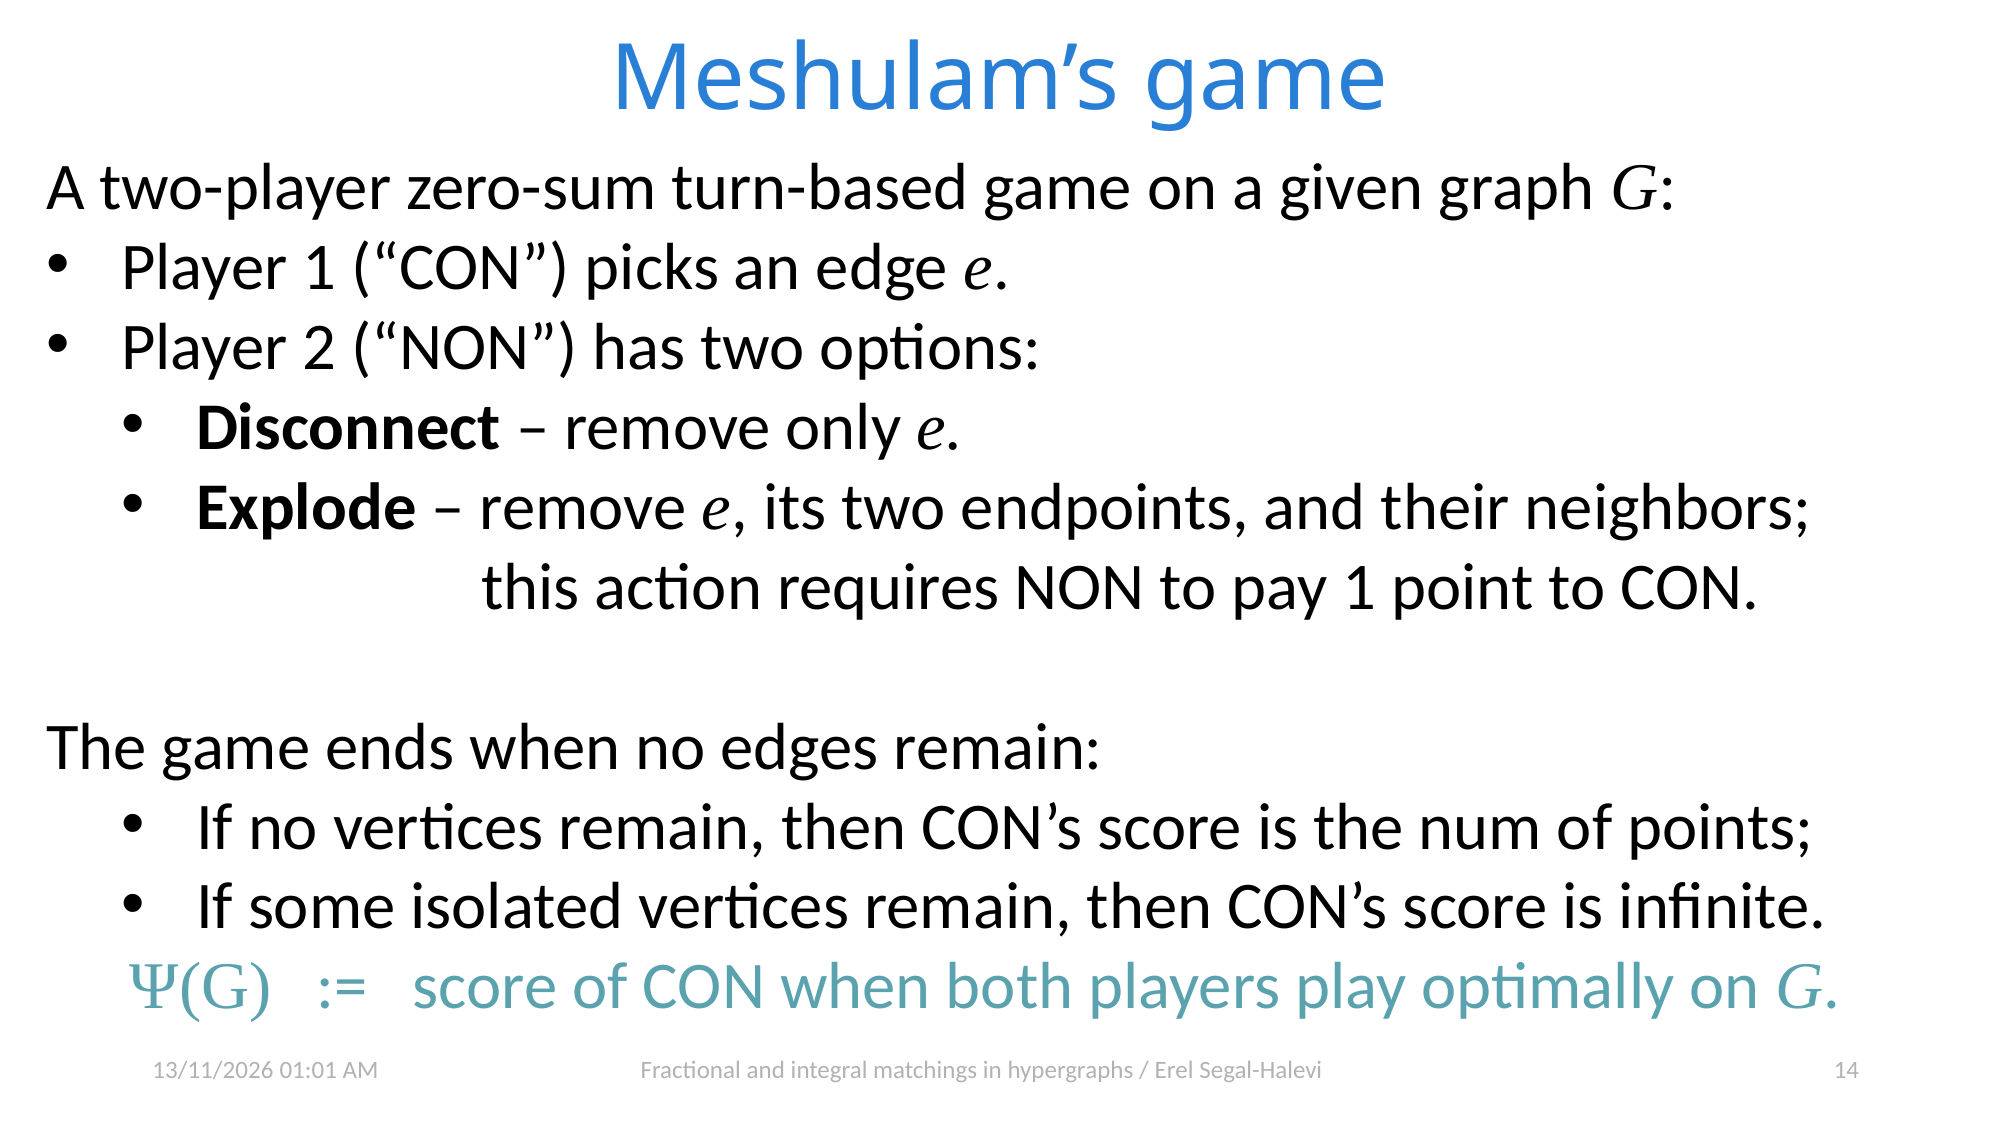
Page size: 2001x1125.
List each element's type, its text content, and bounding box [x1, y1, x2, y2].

slide_number 14 [1424, 1038, 1875, 1099]
text_box Meshulam’s game [137, 0, 1863, 189]
footer Fractional and integral matchings in hypergraphs / Erel Segal-Halevi [610, 1038, 1355, 1099]
text_box A two-player zero-sum turn-based game on a given graph G: Player 1 (“CON”) picks an edge e. Player 2 (“NON”) has two options: Disconnect – remove only e. Explode – remove e, its two endpoints, and their neighbors; this action requires NON to pay 1 point to CON. The game ends when no edges remain: If no vertices remain, then CON’s score is the num of points; If some isolated vertices remain, then CON’s score is infinite. Ψ(G) := score of CON when both players play optimally on G. [31, 135, 1940, 1030]
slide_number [137, 1038, 588, 1099]
